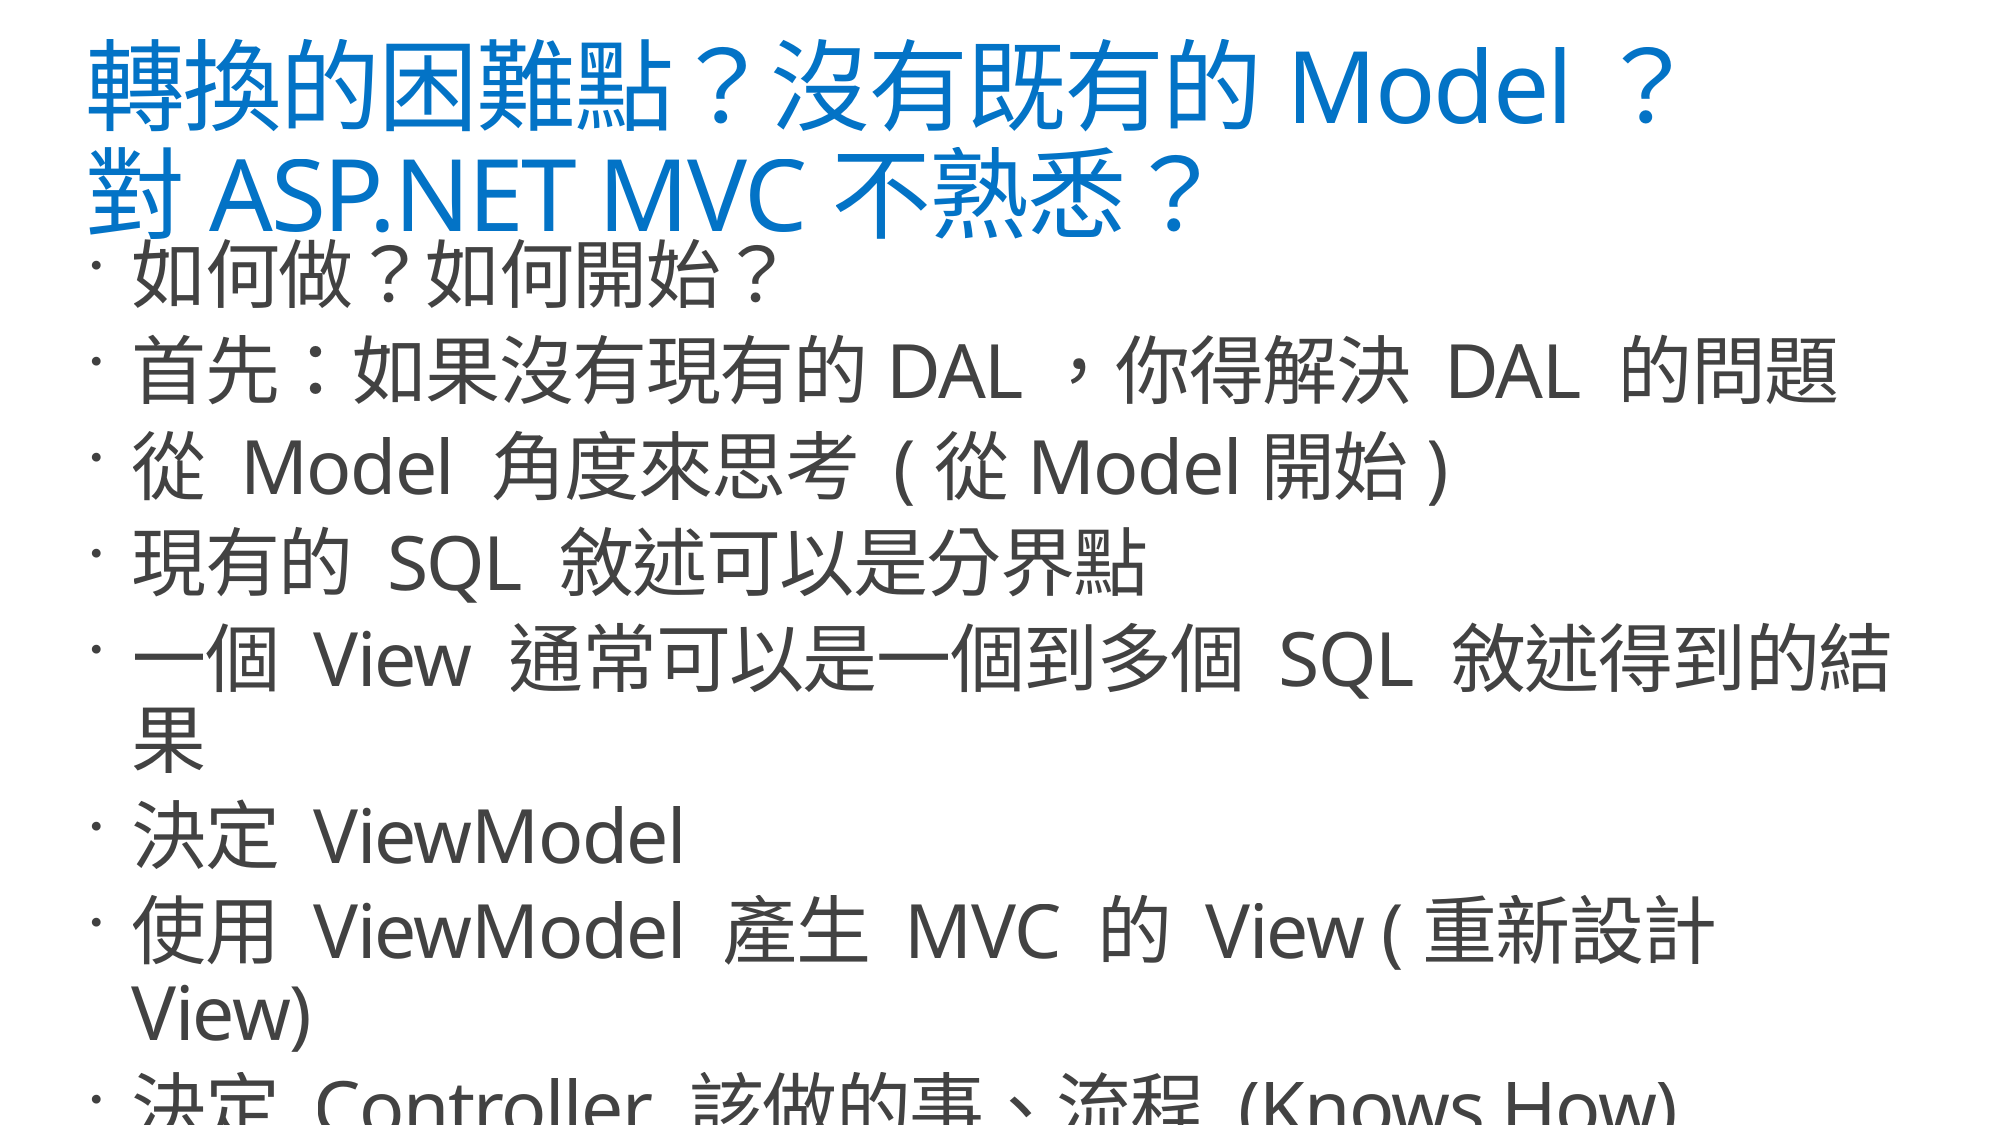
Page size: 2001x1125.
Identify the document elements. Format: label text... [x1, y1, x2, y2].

title 轉換的困難點？沒有既有的Model？ 對ASP.NET MVC不熟悉？ [85, 37, 1915, 237]
list 如何做？如何開始？ 首先：如果沒有現有的DAL，你得解決 DAL 的問題 從 Model 角度來思考 (從Model開始) 現有的 SQL 敘述可以是分界點 一個 View 通常可以是一個到多個 SQL 敘述得到的結果 決定 ViewModel 使用 ViewModel 產生 MVC 的 View (重新設計 View) 決定 Controller 該做的事、流程 (Knows How) [85, 237, 1915, 1088]
